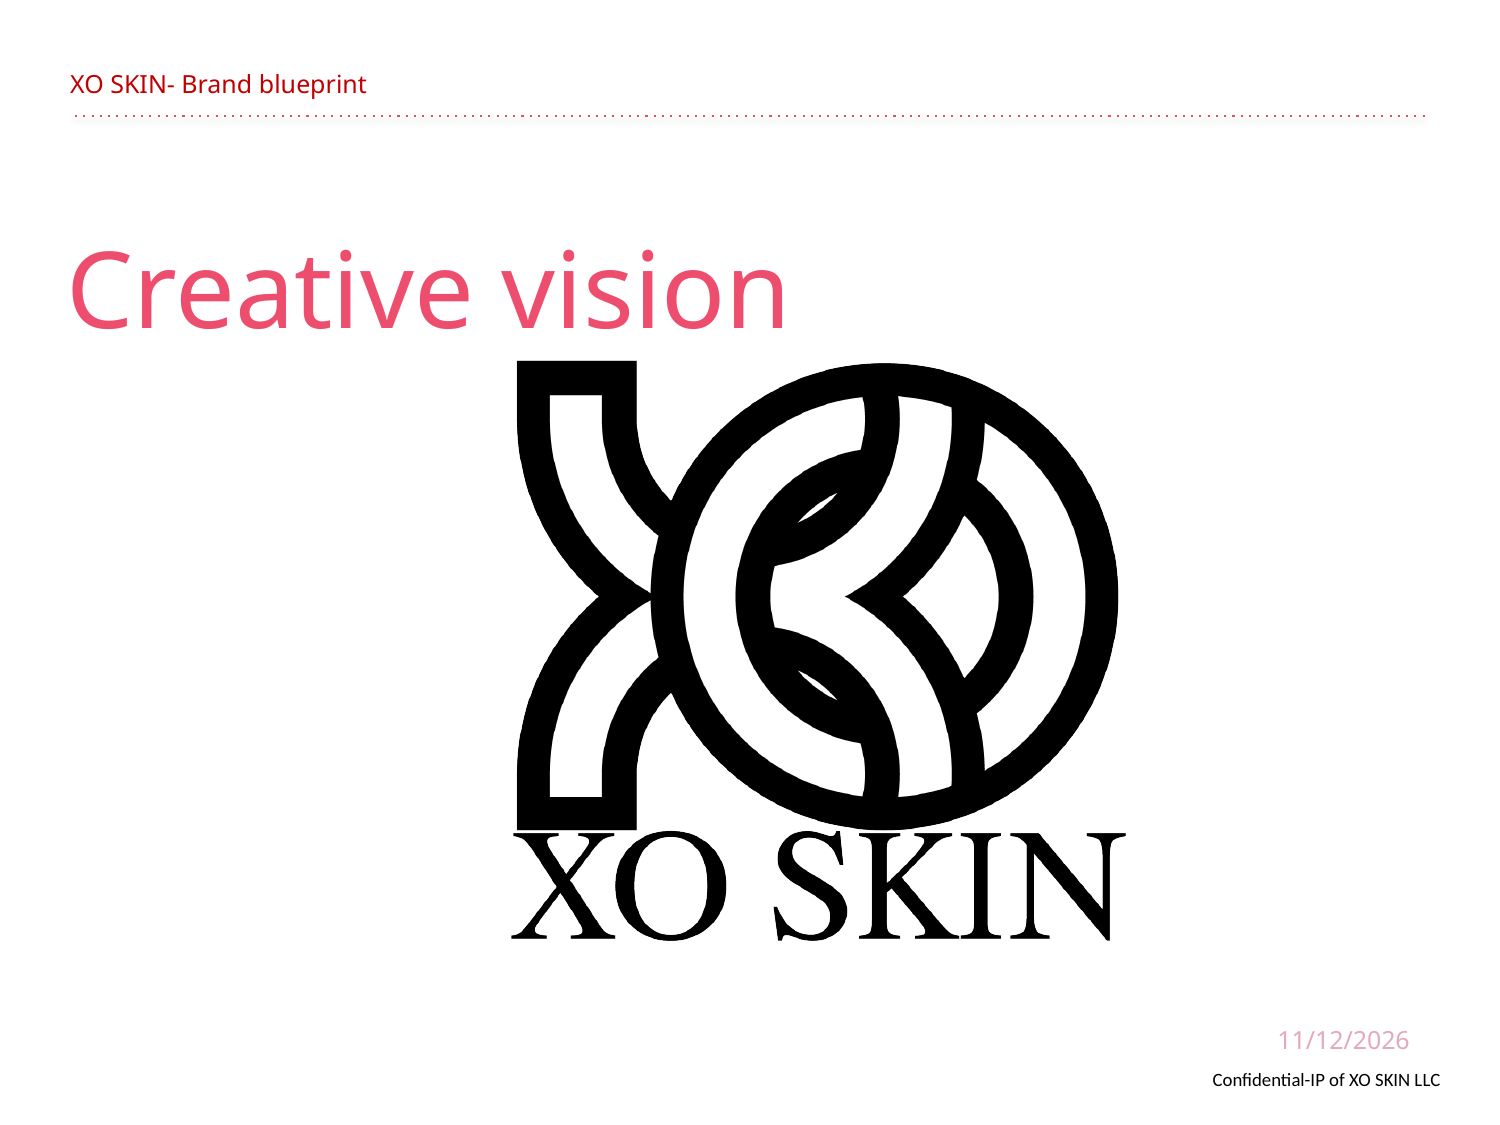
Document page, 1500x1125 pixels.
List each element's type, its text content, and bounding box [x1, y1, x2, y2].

picture [454, 235, 1174, 1032]
text_box Creative vision [52, 192, 1309, 428]
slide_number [1074, 1011, 1425, 1072]
text_box Confidential-IP of XO SKIN LLC [1197, 1059, 1488, 1120]
text_box XO SKIN- Brand blueprint [55, 5, 1406, 193]
